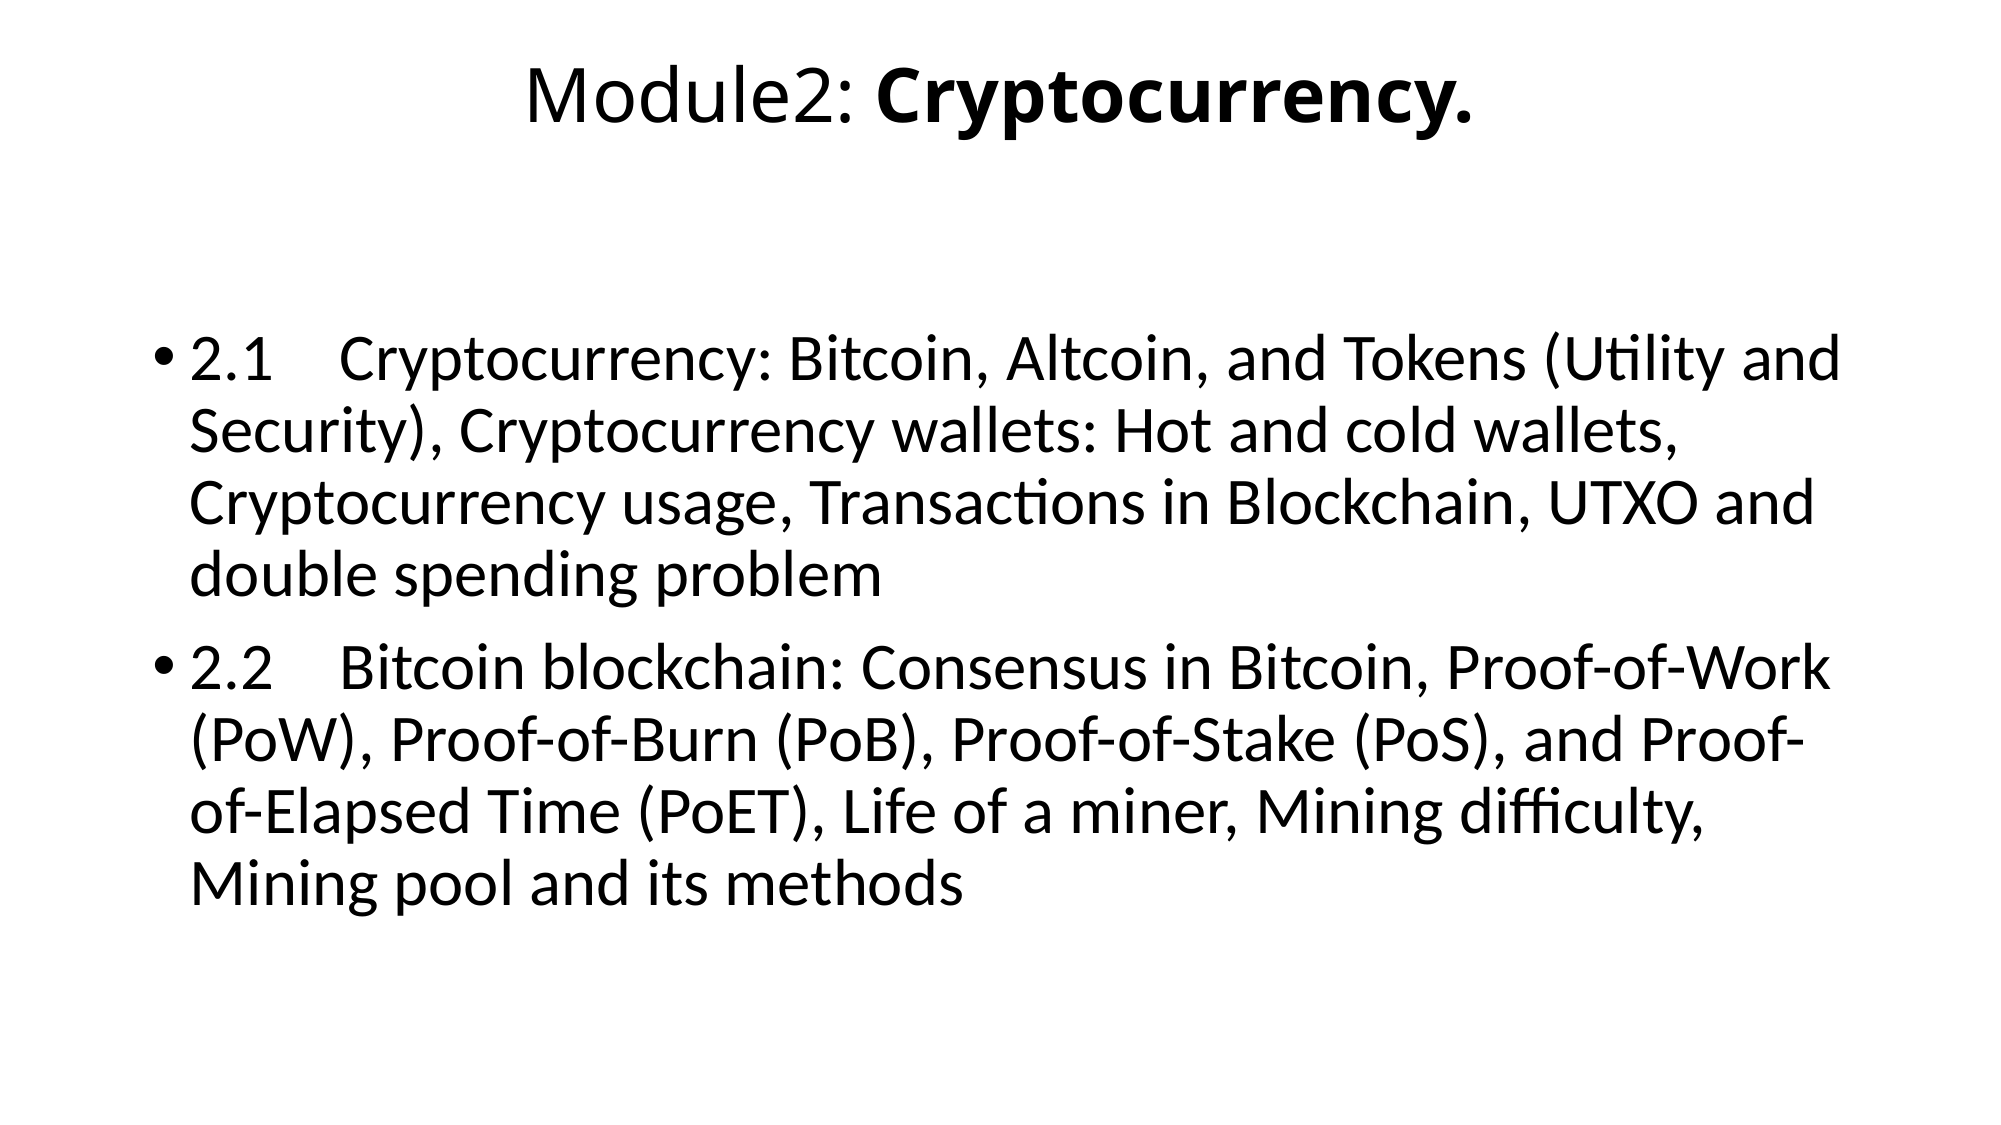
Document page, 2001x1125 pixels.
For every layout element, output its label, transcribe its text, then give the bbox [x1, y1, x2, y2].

list 2.1 Cryptocurrency: Bitcoin, Altcoin, and Tokens (Utility and Security), Cryptocurrency wallets: Hot and cold wallets, Cryptocurrency usage, Transactions in Blockchain, UTXO and double spending problem 2.2 Bitcoin blockchain: Consensus in Bitcoin, Proof-of-Work (PoW), Proof-of-Burn (PoB), Proof-of-Stake (PoS), and Proof-of-Elapsed Time (PoET), Life of a miner, Mining difficulty, Mining pool and its methods [137, 222, 1863, 1014]
title Module2: Cryptocurrency. [137, 50, 1863, 222]
